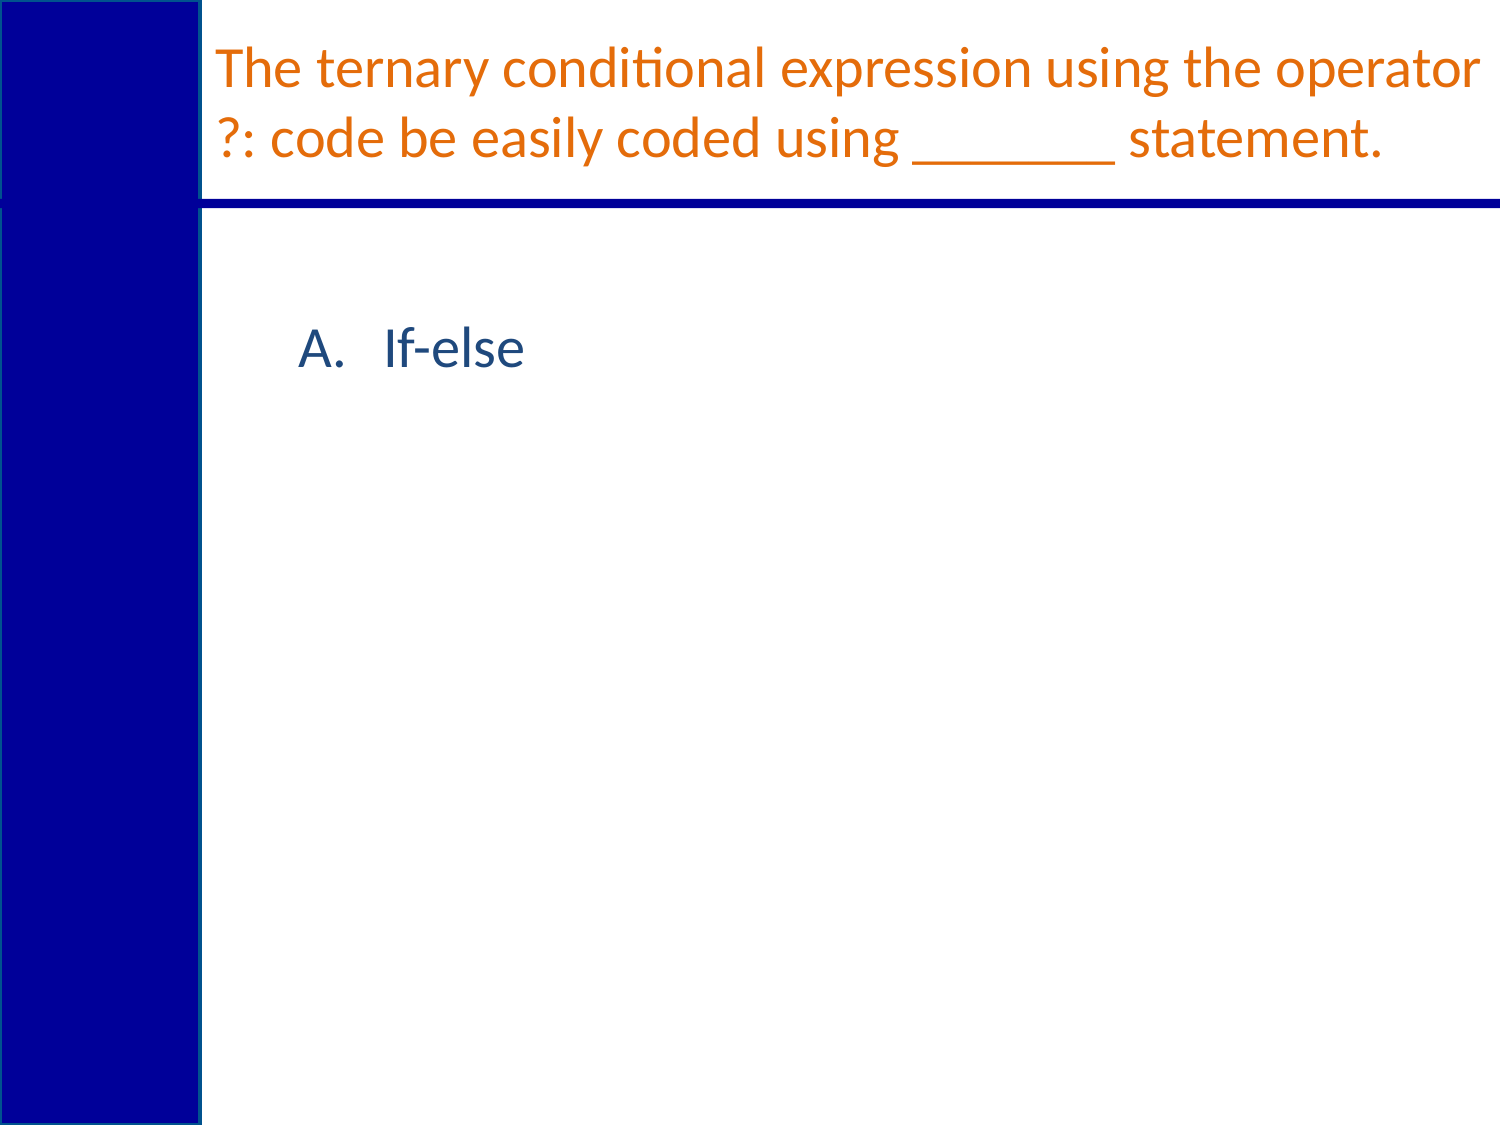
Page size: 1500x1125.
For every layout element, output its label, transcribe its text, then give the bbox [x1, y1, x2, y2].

list If-else [218, 219, 1425, 1005]
title The ternary conditional expression using the operator ?: code be easily coded using _______ statement. [200, 7, 1500, 192]
